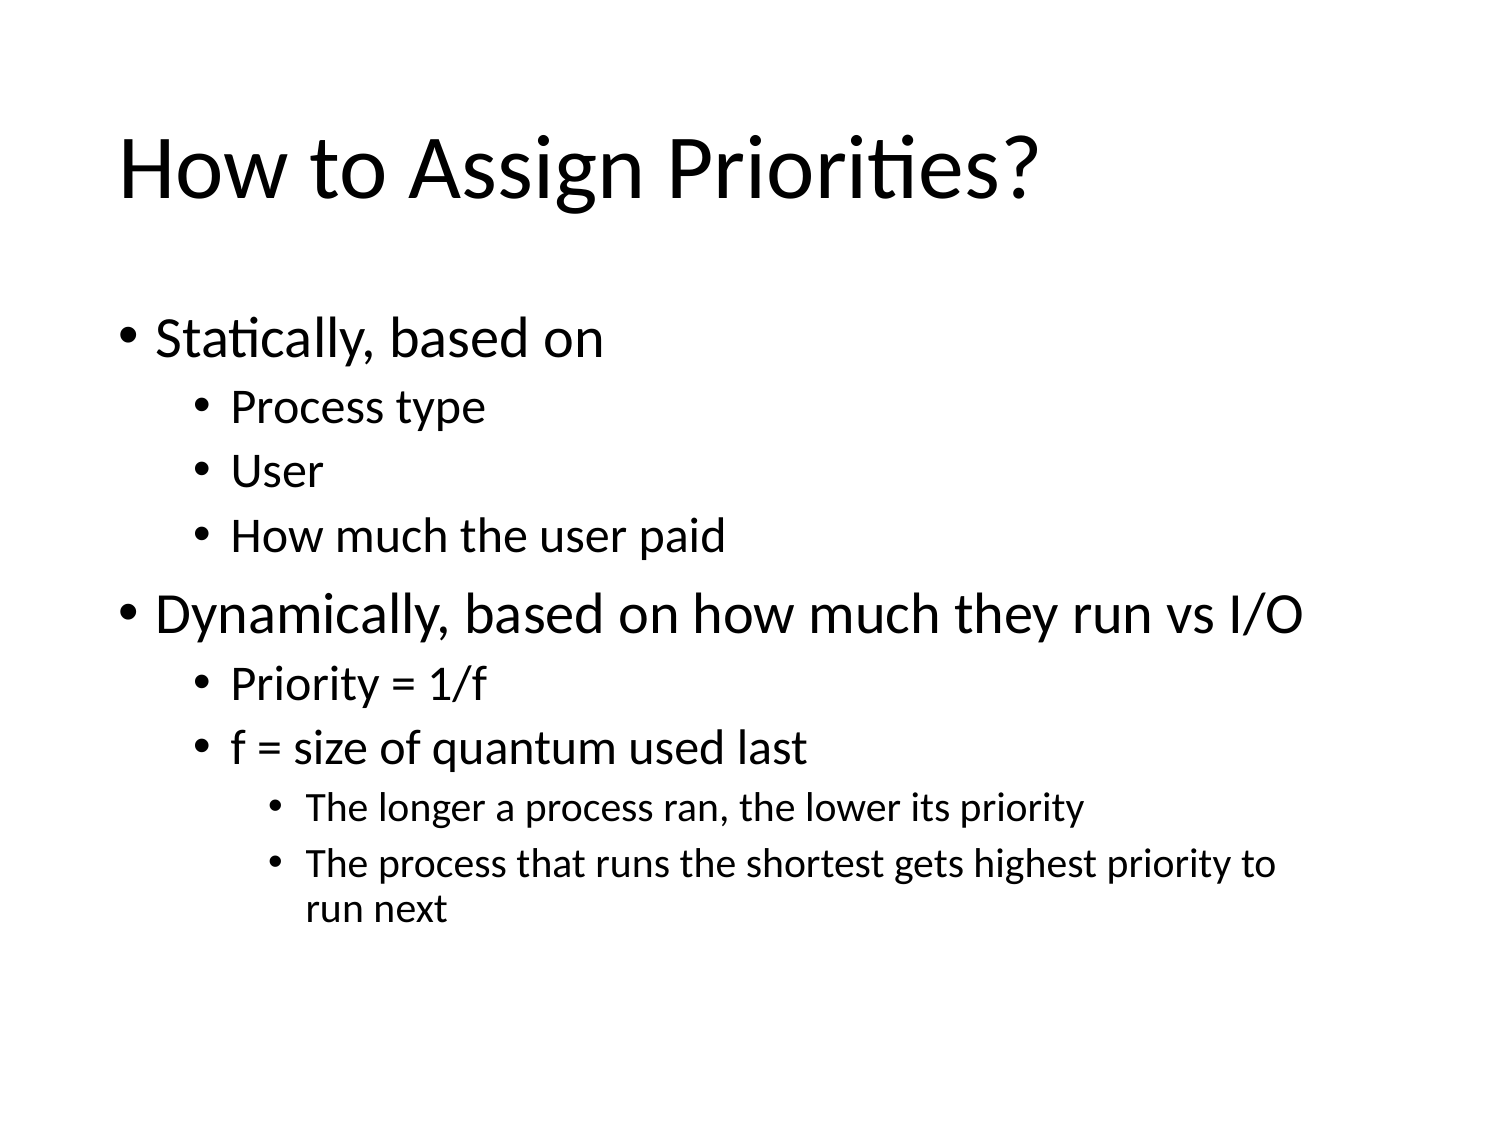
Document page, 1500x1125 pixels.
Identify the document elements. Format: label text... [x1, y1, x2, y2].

title How to Assign Priorities? [103, 59, 1397, 278]
list Statically, based on Process type User How much the user paid Dynamically, based on how much they run vs I/O Priority = 1/f f = size of quantum used last The longer a process ran, the lower its priority The process that runs the shortest gets highest priority to run next [103, 299, 1336, 1014]
